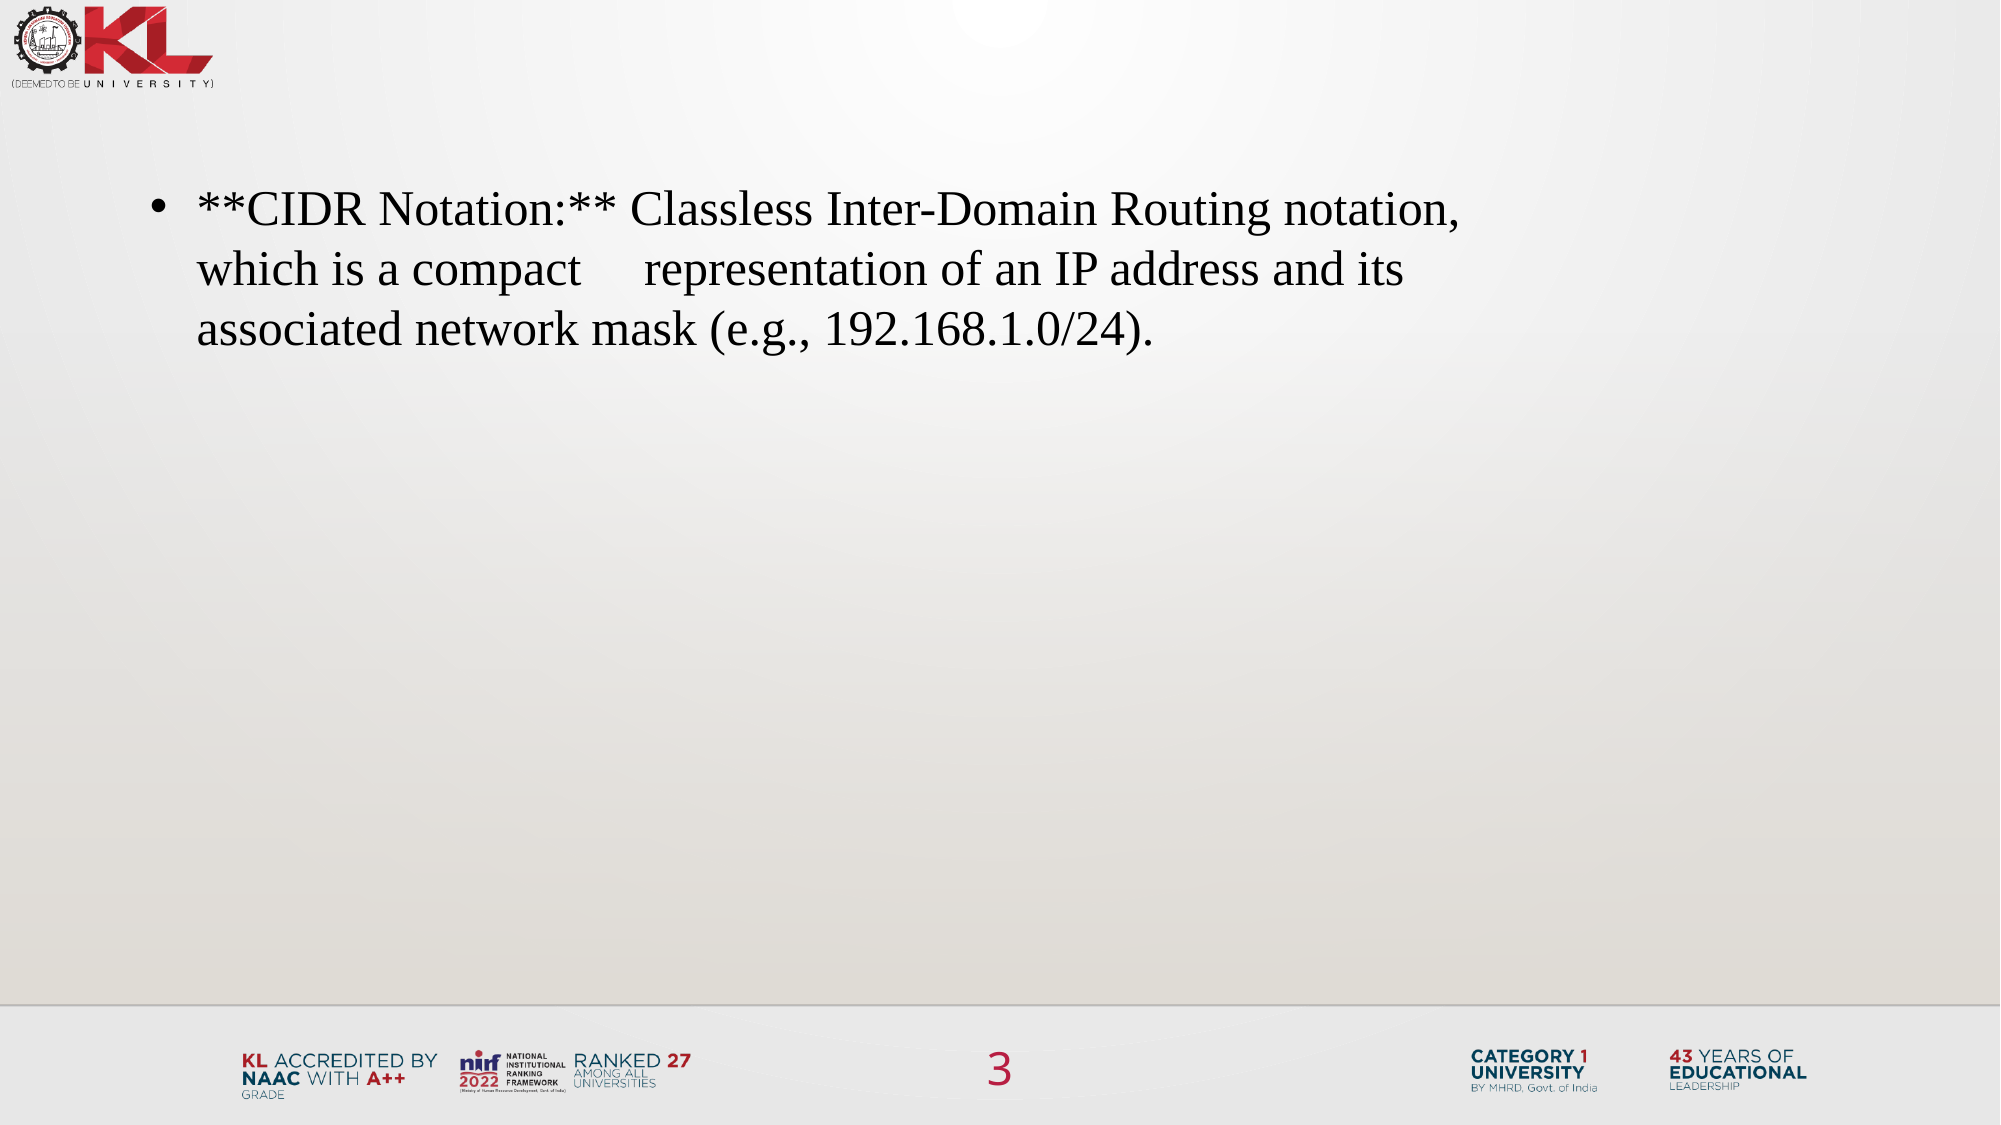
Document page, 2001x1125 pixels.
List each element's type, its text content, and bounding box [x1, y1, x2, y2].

picture [238, 1045, 716, 1103]
picture [1447, 1045, 1814, 1101]
slide_number 3 [933, 1031, 1067, 1115]
text_box **CIDR Notation:** Classless Inter-Domain Routing notation, which is a compact representation of an IP address and its associated network mask (e.g., 192.168.1.0/24). [134, 168, 1505, 364]
picture [12, 5, 213, 88]
